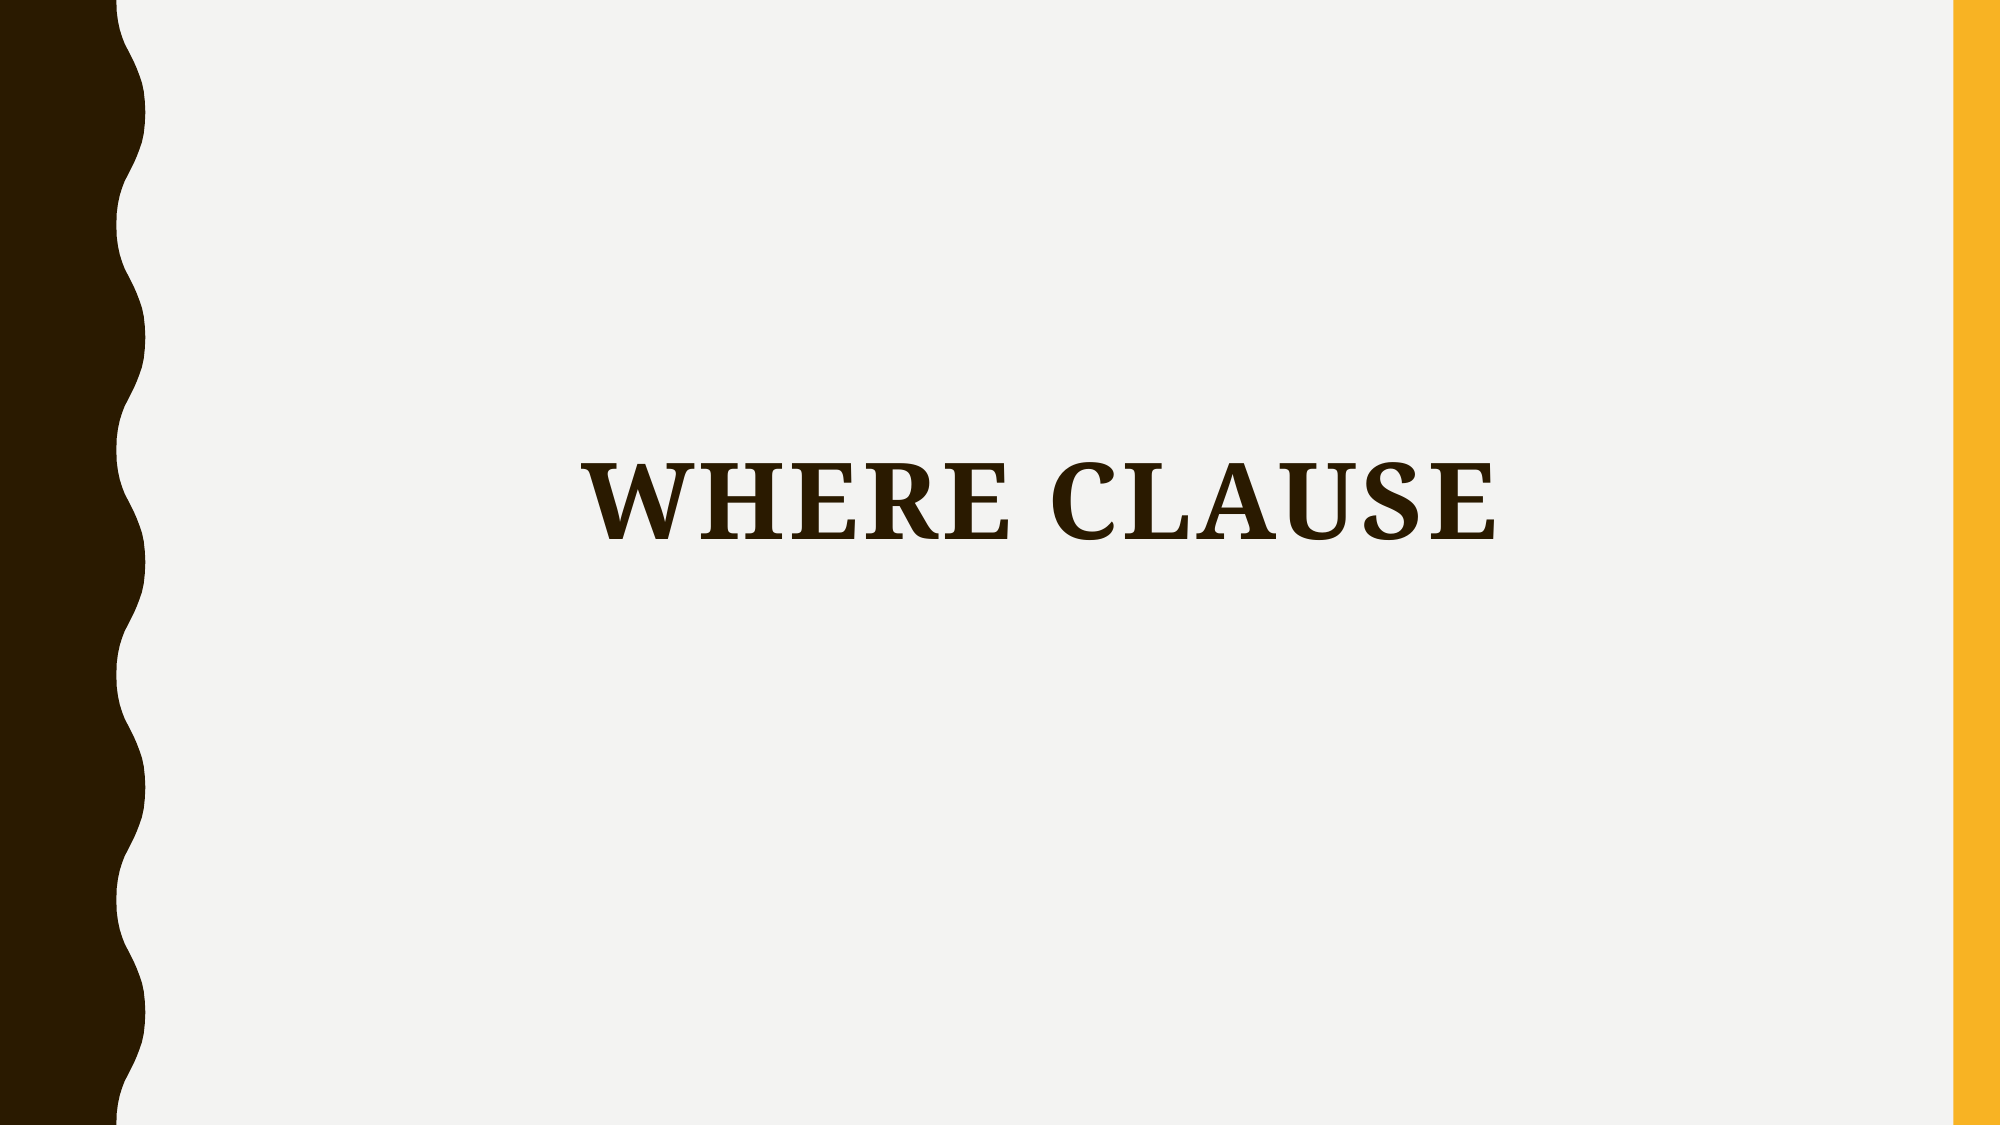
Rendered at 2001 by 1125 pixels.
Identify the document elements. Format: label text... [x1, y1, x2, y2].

title Where clause [205, 440, 1875, 685]
